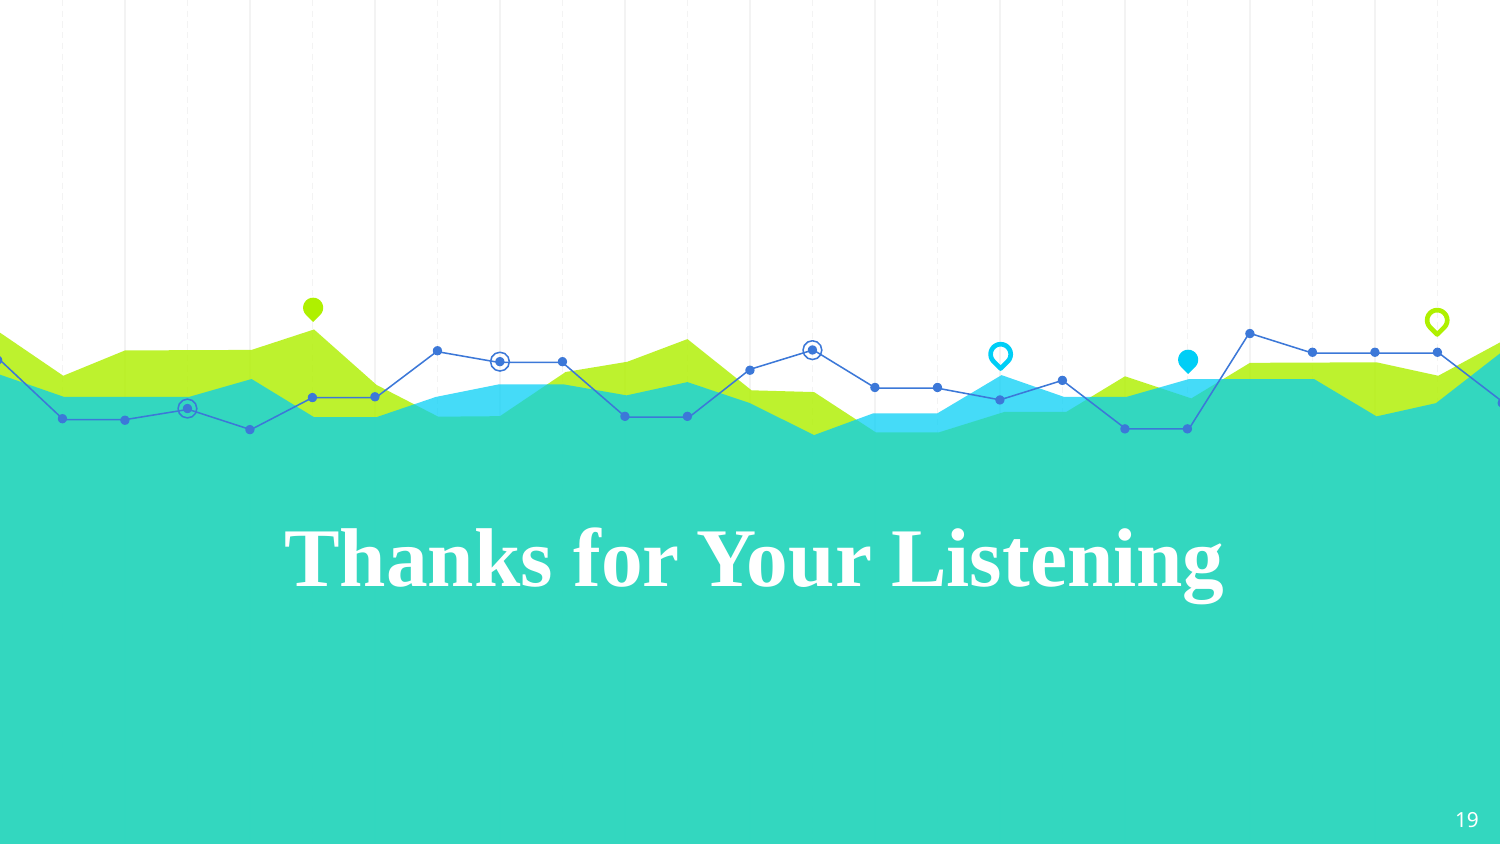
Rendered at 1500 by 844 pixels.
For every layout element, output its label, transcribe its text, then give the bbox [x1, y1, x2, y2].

title Thanks for Your Listening [241, 427, 1241, 618]
slide_number 19 [1403, 791, 1494, 844]
